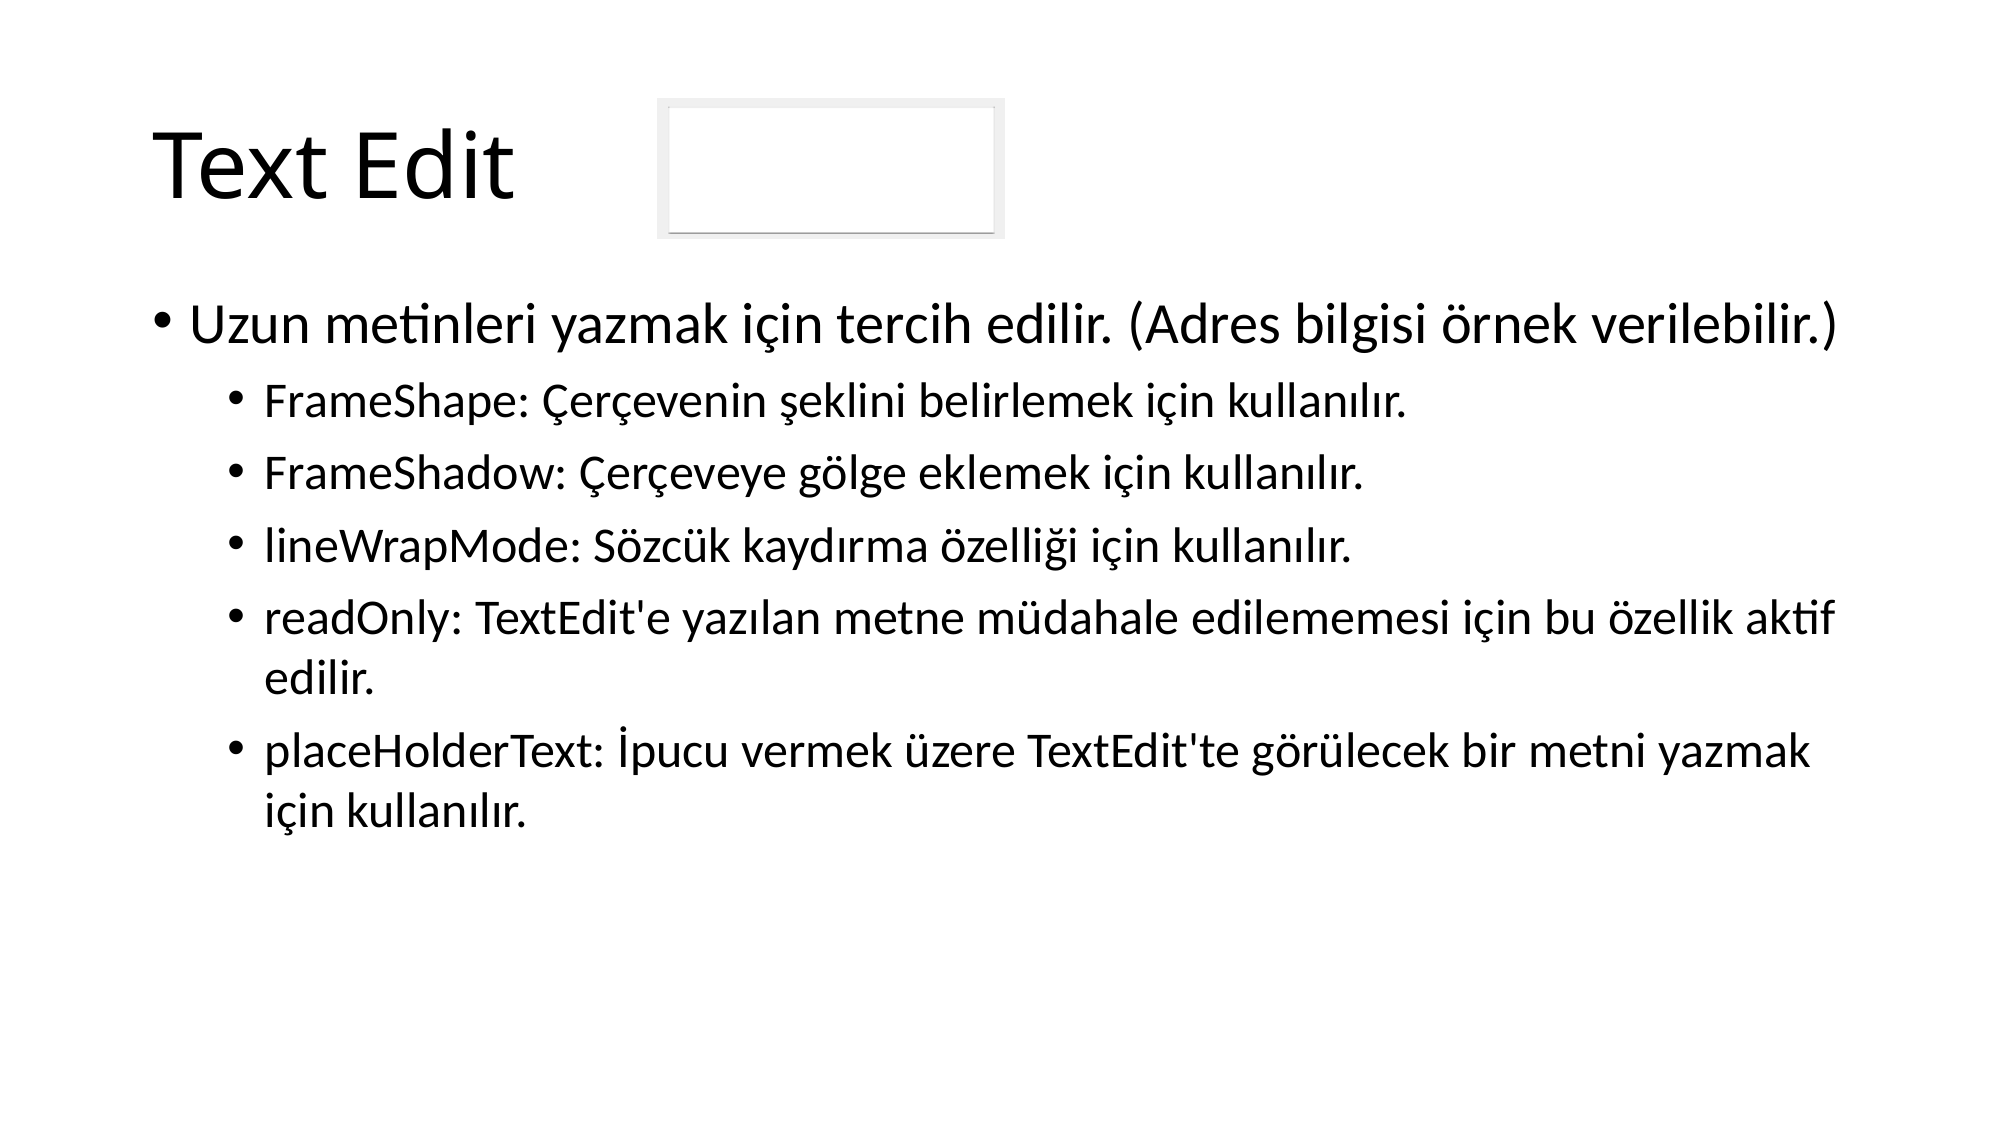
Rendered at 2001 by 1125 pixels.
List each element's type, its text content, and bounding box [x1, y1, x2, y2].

picture [657, 98, 1005, 239]
title Text Edit [137, 59, 1863, 277]
list Uzun metinleri yazmak için tercih edilir. (Adres bilgisi örnek verilebilir.) FrameShape: Çerçevenin şeklini belirlemek için kullanılır. FrameShadow: Çerçeveye gölge eklemek için kullanılır. lineWrapMode: Sözcük kaydırma özelliği için kullanılır. readOnly: TextEdit'e yazılan metne müdahale edilememesi için bu özellik aktif edilir. placeHolderText: İpucu vermek üzere TextEdit'te görülecek bir metni yazmak için kullanılır. [137, 277, 1863, 975]
